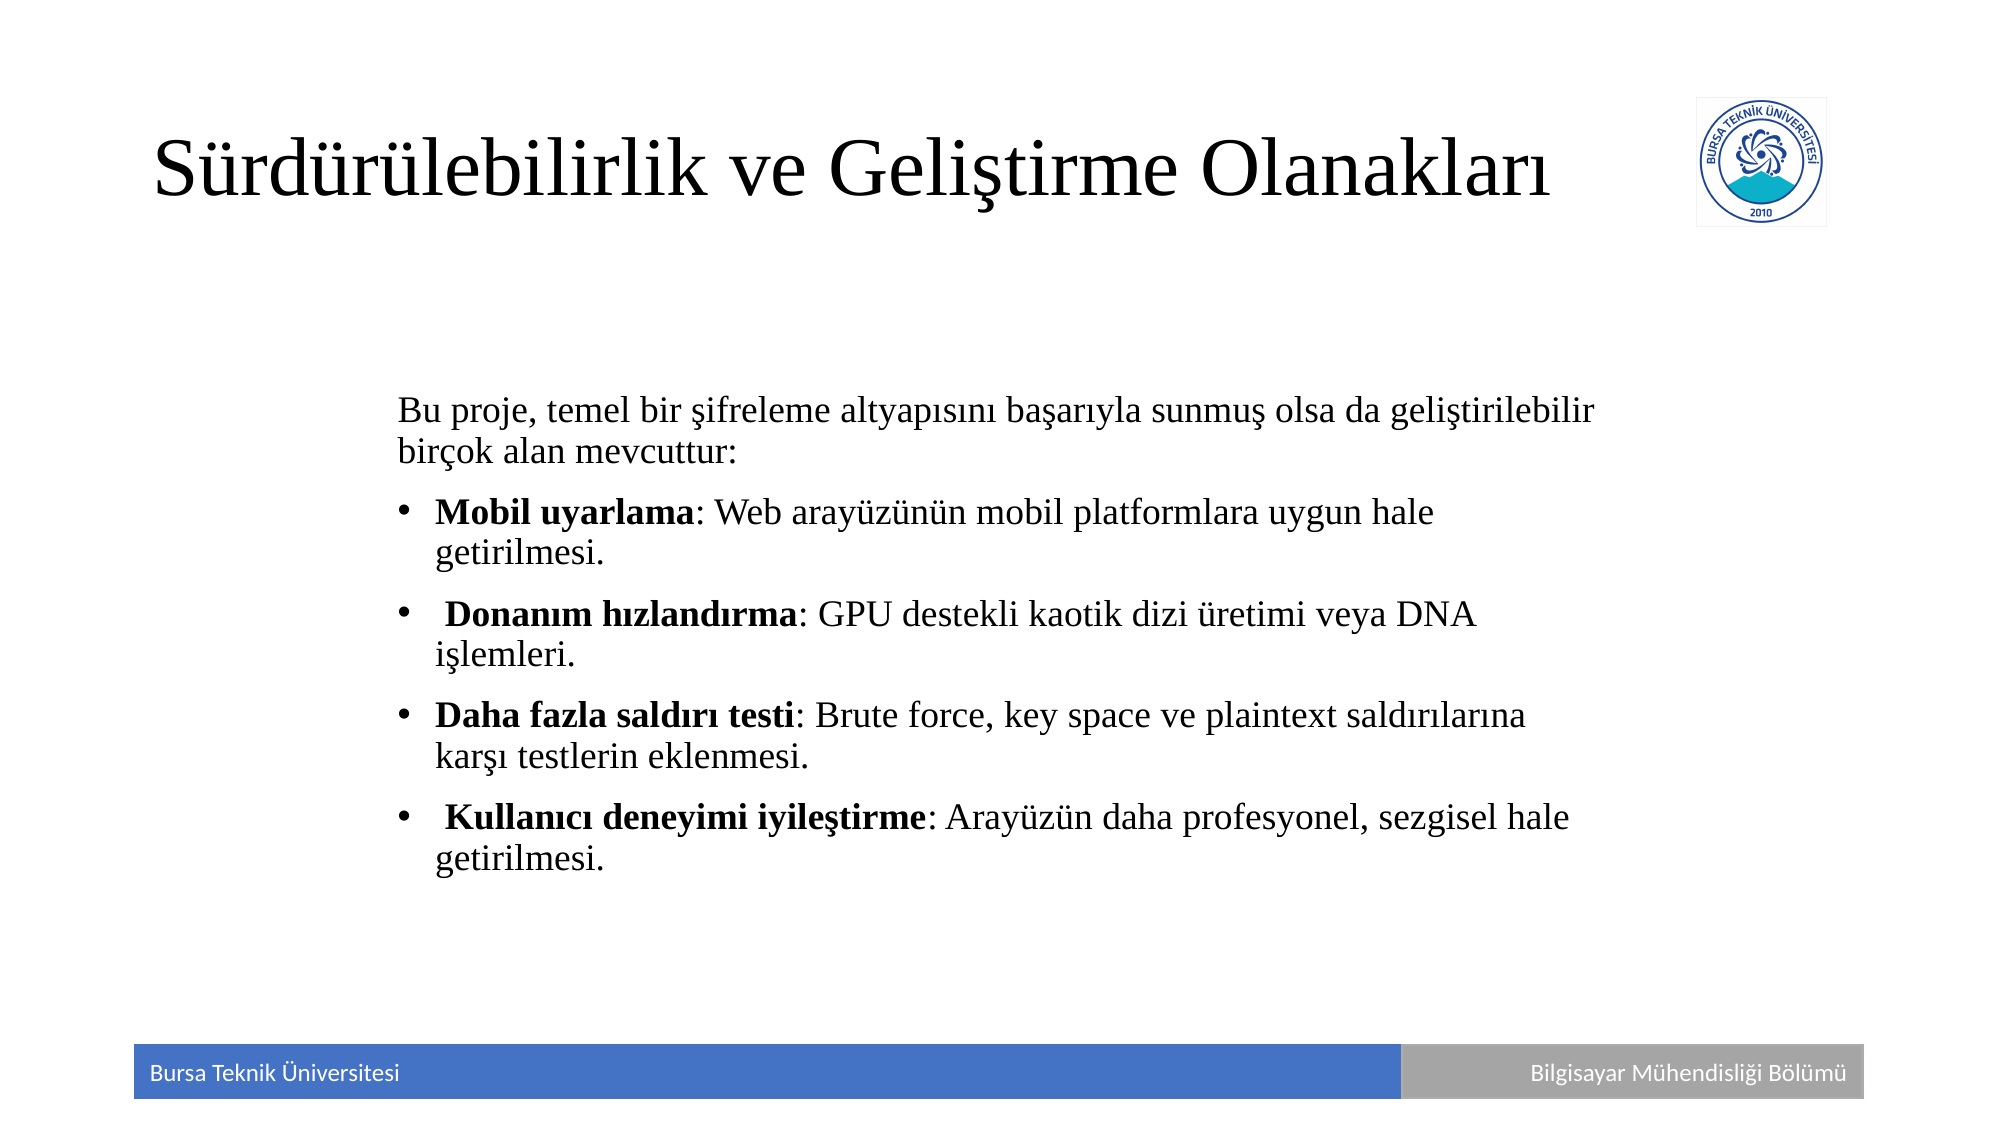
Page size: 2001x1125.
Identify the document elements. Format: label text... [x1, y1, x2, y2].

title Sürdürülebilirlik ve Geliştirme Olanakları [137, 59, 1863, 278]
list Bu proje, temel bir şifreleme altyapısını başarıyla sunmuş olsa da geliştirilebilir birçok alan mevcuttur: Mobil uyarlama: Web arayüzünün mobil platformlara uygun hale getirilmesi. Donanım hızlandırma: GPU destekli kaotik dizi üretimi veya DNA işlemleri. Daha fazla saldırı testi: Brute force, key space ve plaintext saldırılarına karşı testlerin eklenmesi. Kullanıcı deneyimi iyileştirme: Arayüzün daha profesyonel, sezgisel hale getirilmesi. [382, 307, 1618, 961]
